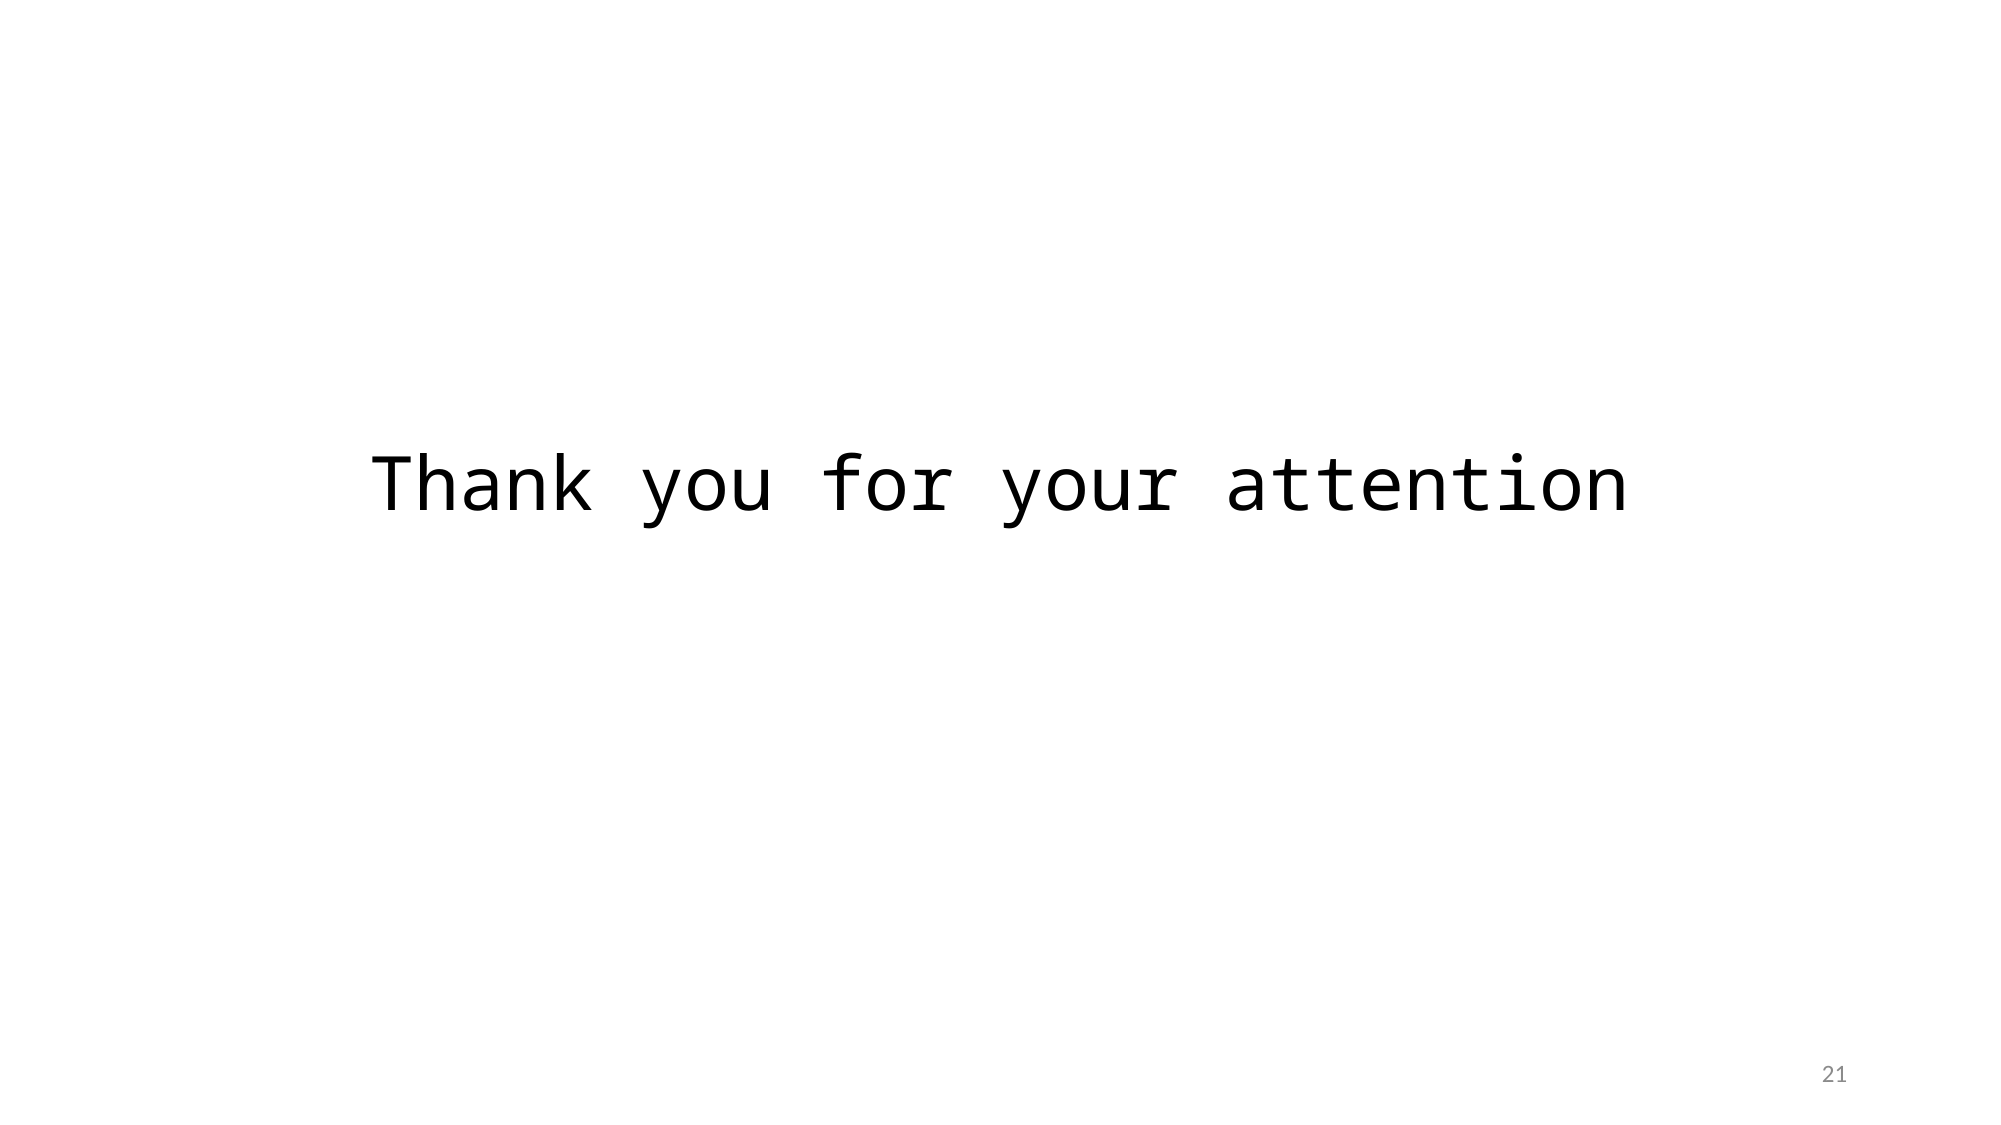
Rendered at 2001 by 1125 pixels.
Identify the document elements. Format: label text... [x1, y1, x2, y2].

text_box Thank you for your attention [137, 410, 1863, 563]
slide_number 21 [1412, 1042, 1863, 1103]
